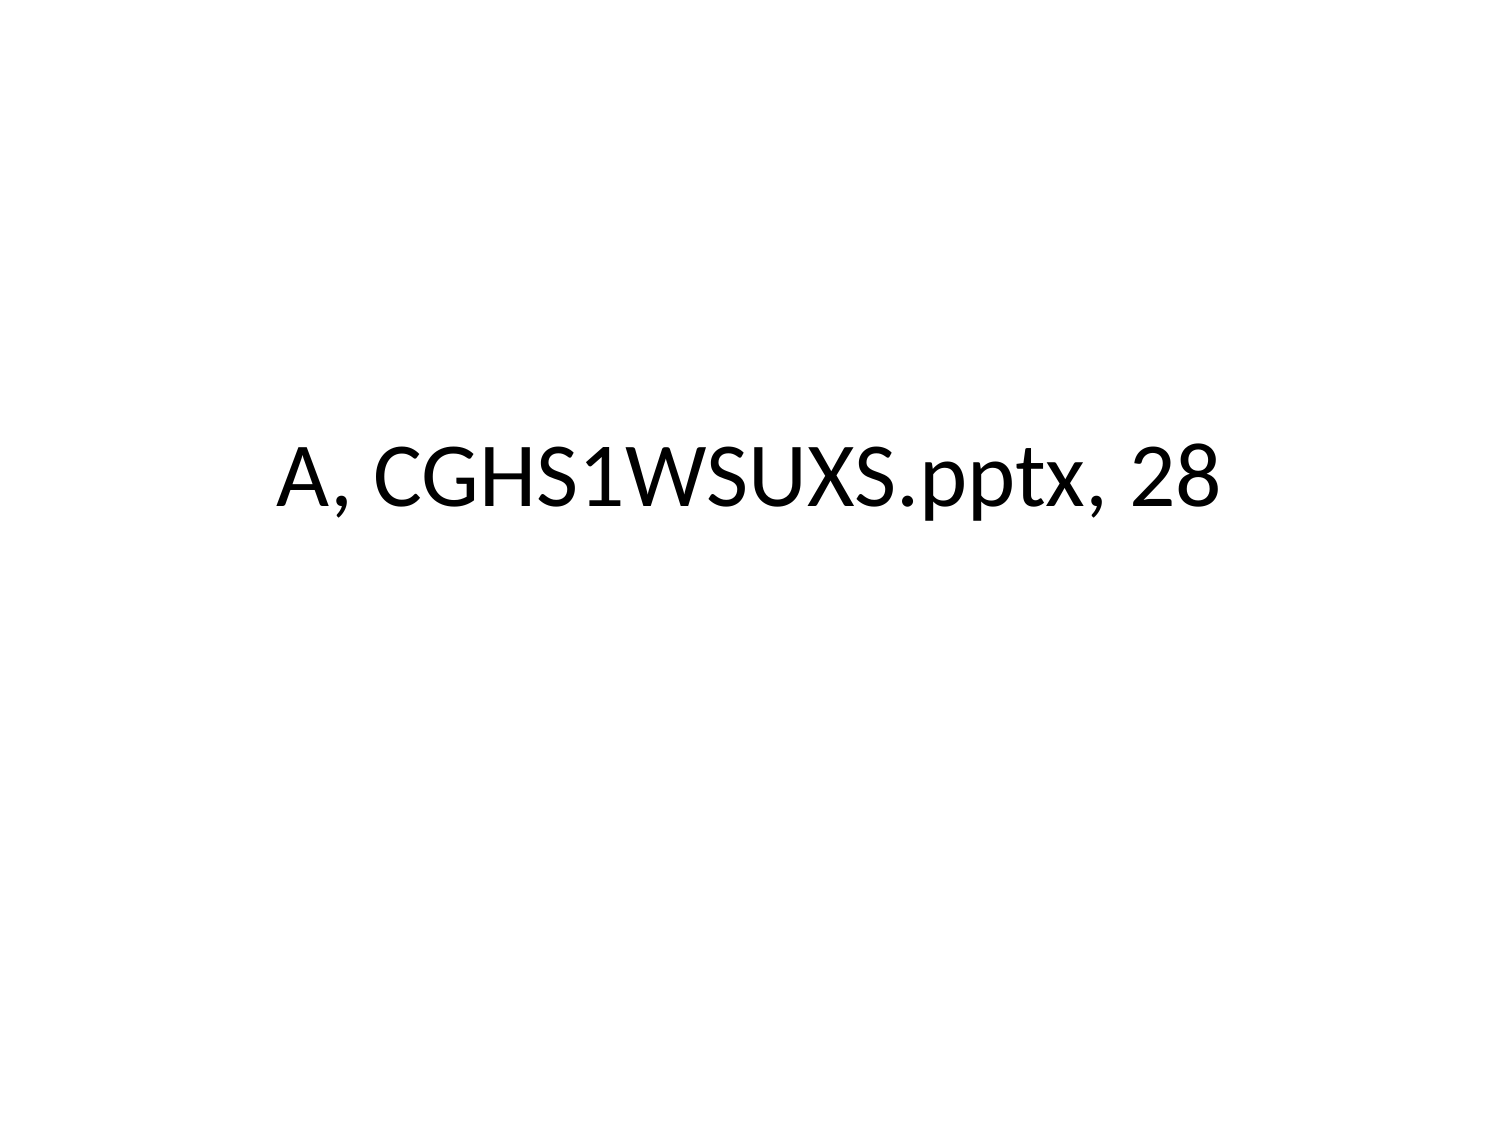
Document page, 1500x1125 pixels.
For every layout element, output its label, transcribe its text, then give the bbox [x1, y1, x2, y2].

title A, CGHS1WSUXS.pptx, 28 [112, 349, 1388, 591]
